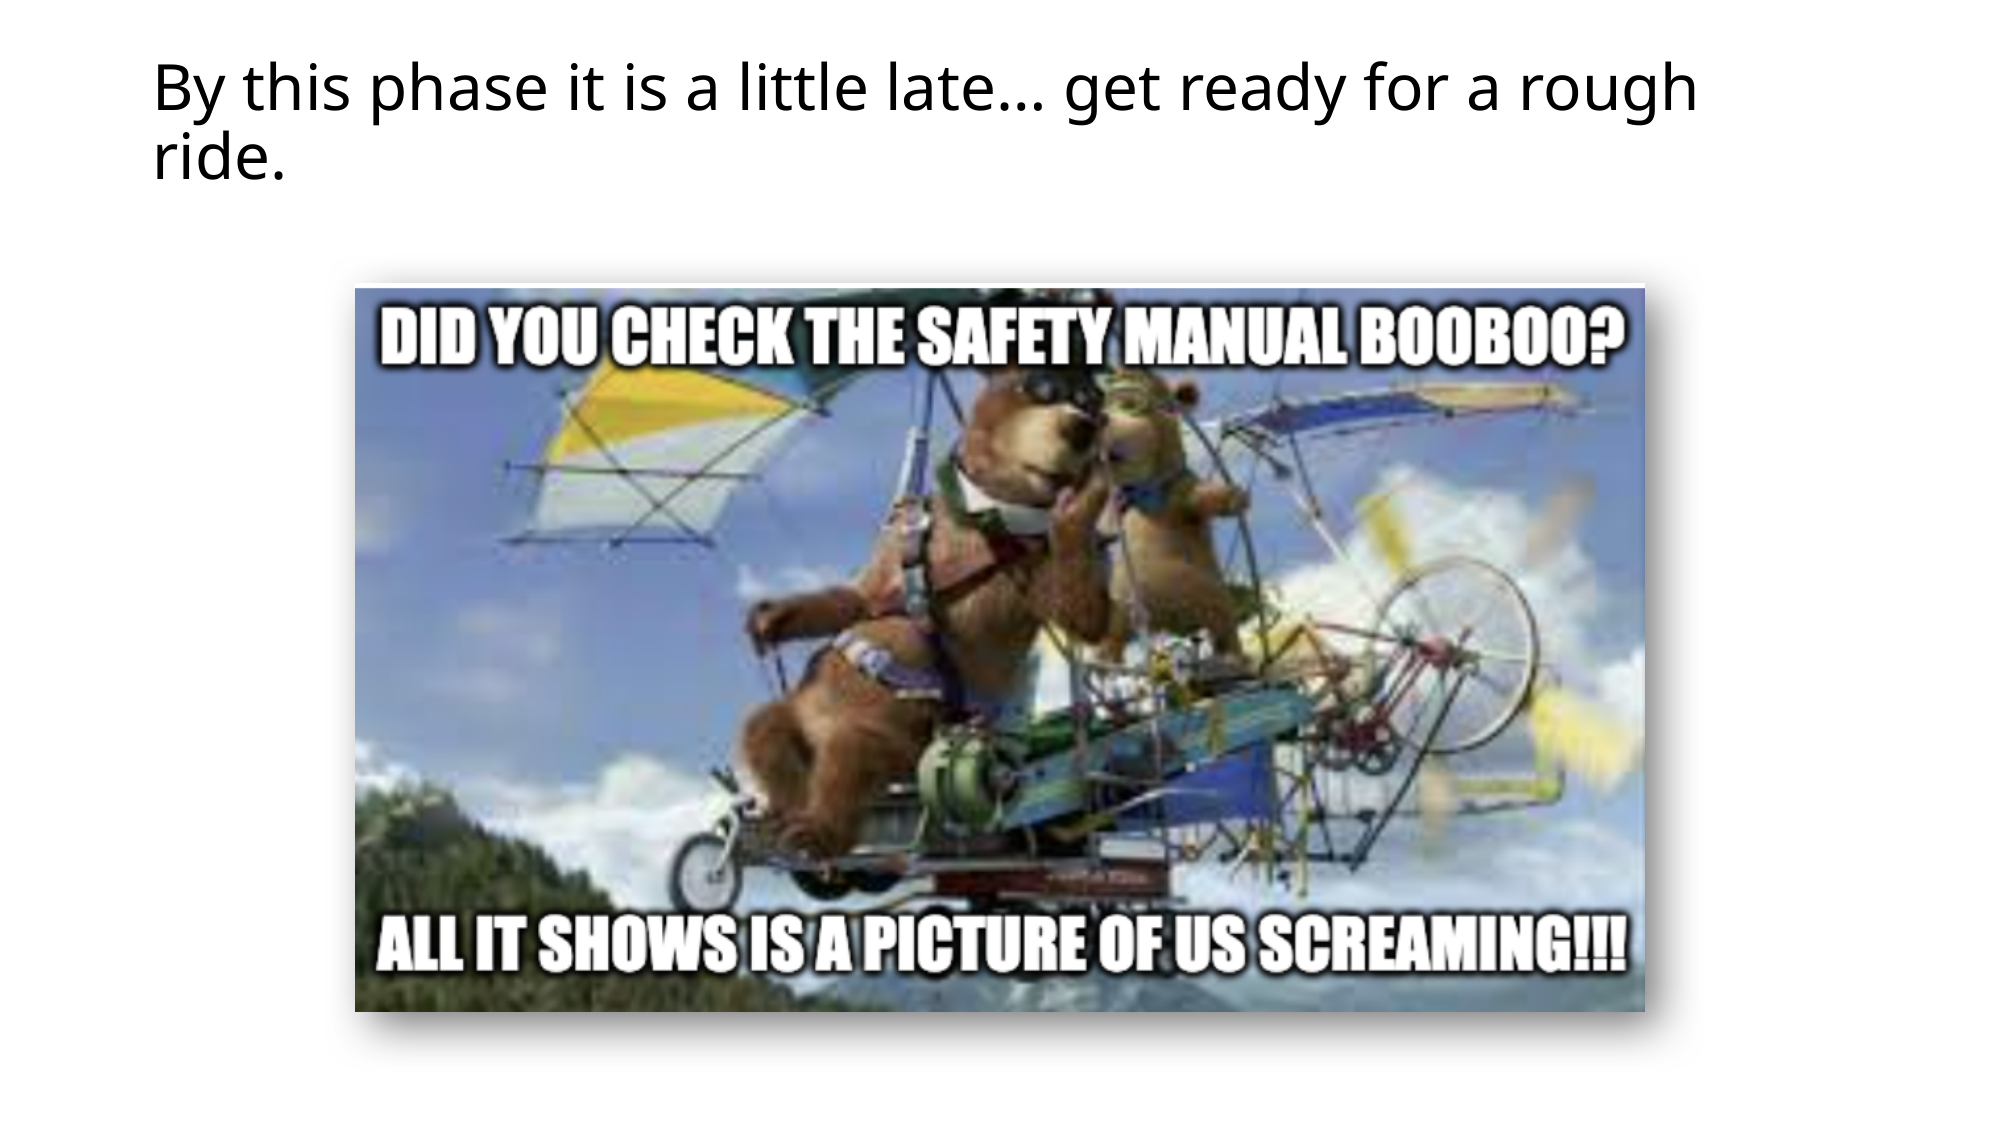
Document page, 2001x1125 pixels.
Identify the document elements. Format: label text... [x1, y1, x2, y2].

title By this phase it is a little late… get ready for a rough ride. [137, 47, 1863, 201]
picture [355, 283, 1645, 1012]
